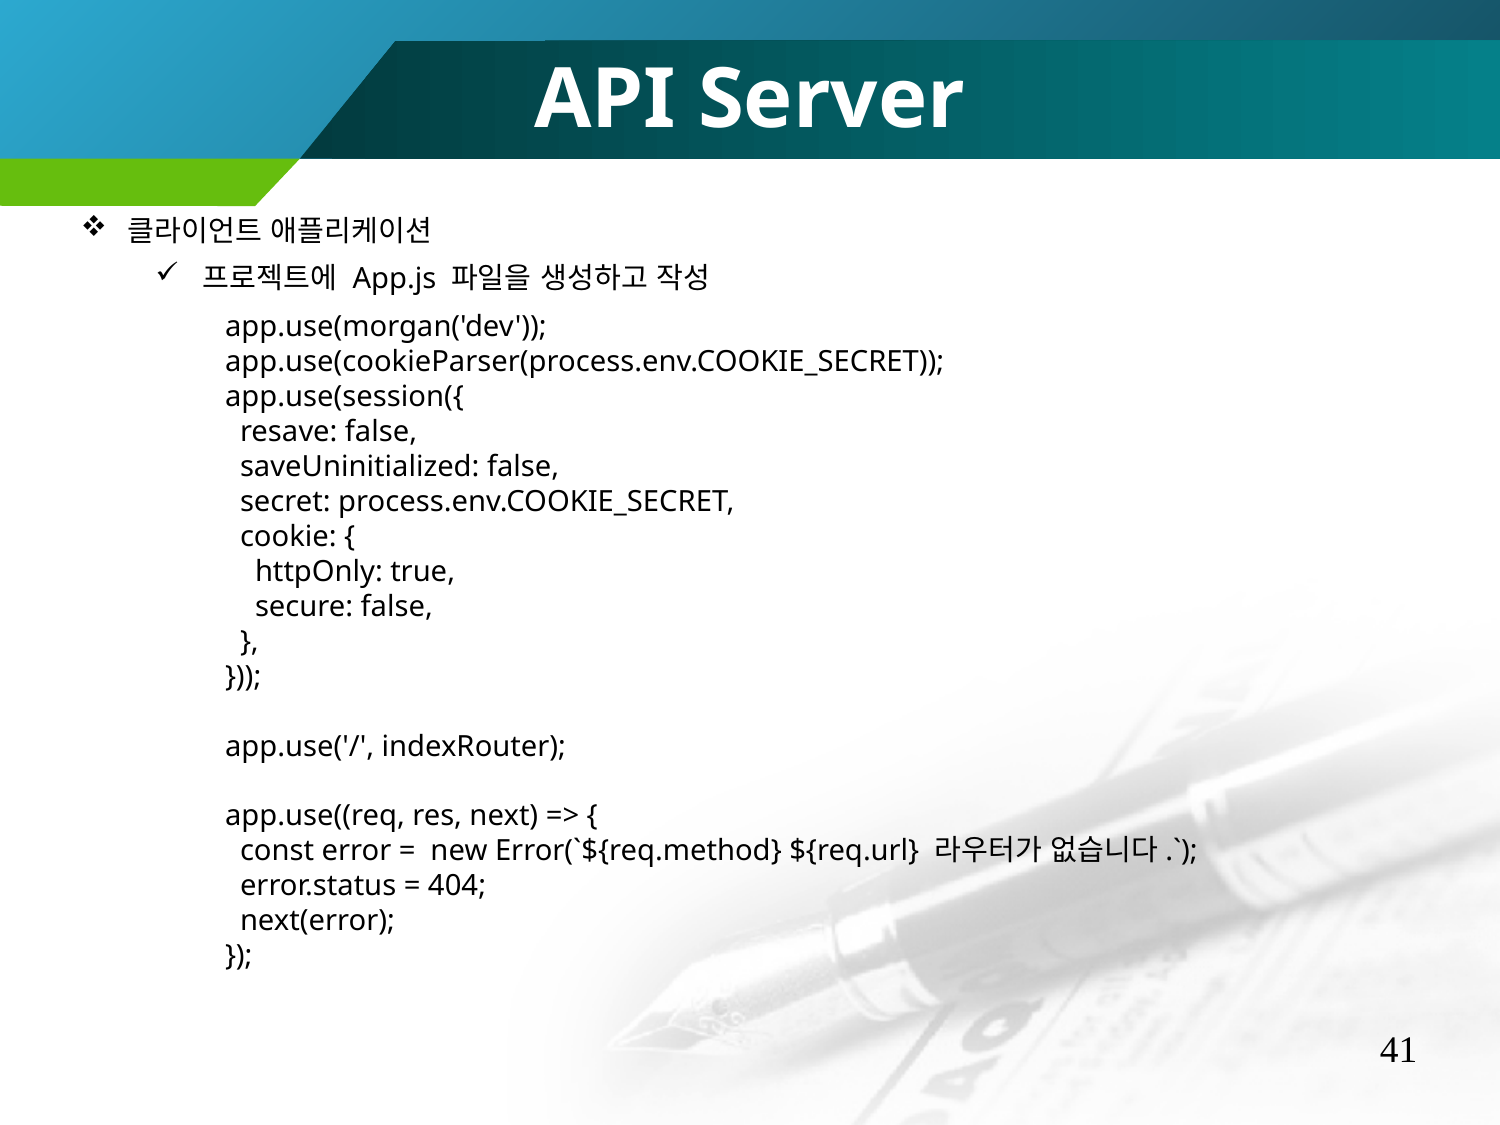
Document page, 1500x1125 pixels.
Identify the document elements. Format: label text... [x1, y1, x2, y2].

text_box 41 [1075, 1024, 1418, 1095]
picture [490, 448, 1500, 1125]
text_box API Server [0, 37, 1500, 163]
text_box 클라이언트 애플리케이션 프로젝트에 App.js 파일을 생성하고 작성 app.use(morgan('dev')); app.use(cookieParser(process.env.COOKIE_SECRET)); app.use(session({ resave: false, saveUninitialized: false, secret: process.env.COOKIE_SECRET, cookie: { httpOnly: true, secure: false, }, })); app.use('/', indexRouter); app.use((req, res, next) => { const error = new Error(`${req.method} ${req.url} 라우터가 없습니다.`); error.status = 404; next(error); }); [75, 208, 1421, 983]
